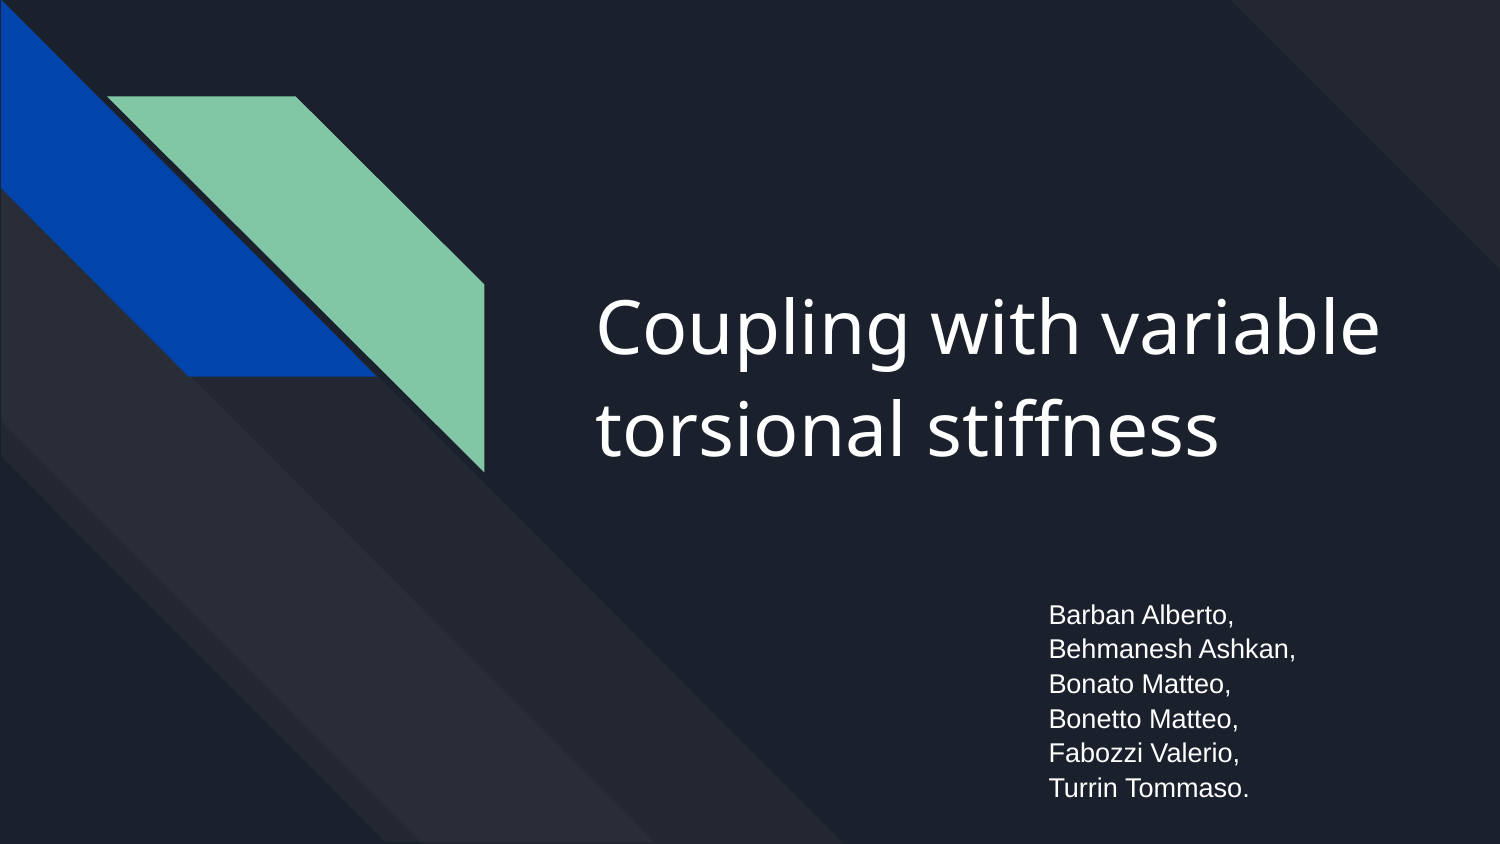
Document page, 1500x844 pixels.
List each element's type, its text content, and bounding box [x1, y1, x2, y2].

title Coupling with variable torsional stiffness [580, 258, 1404, 518]
list Barban Alberto, Behmanesh Ashkan, Bonato Matteo, Bonetto Matteo, Fabozzi Valerio, Turrin Tommaso. [1033, 580, 1368, 844]
